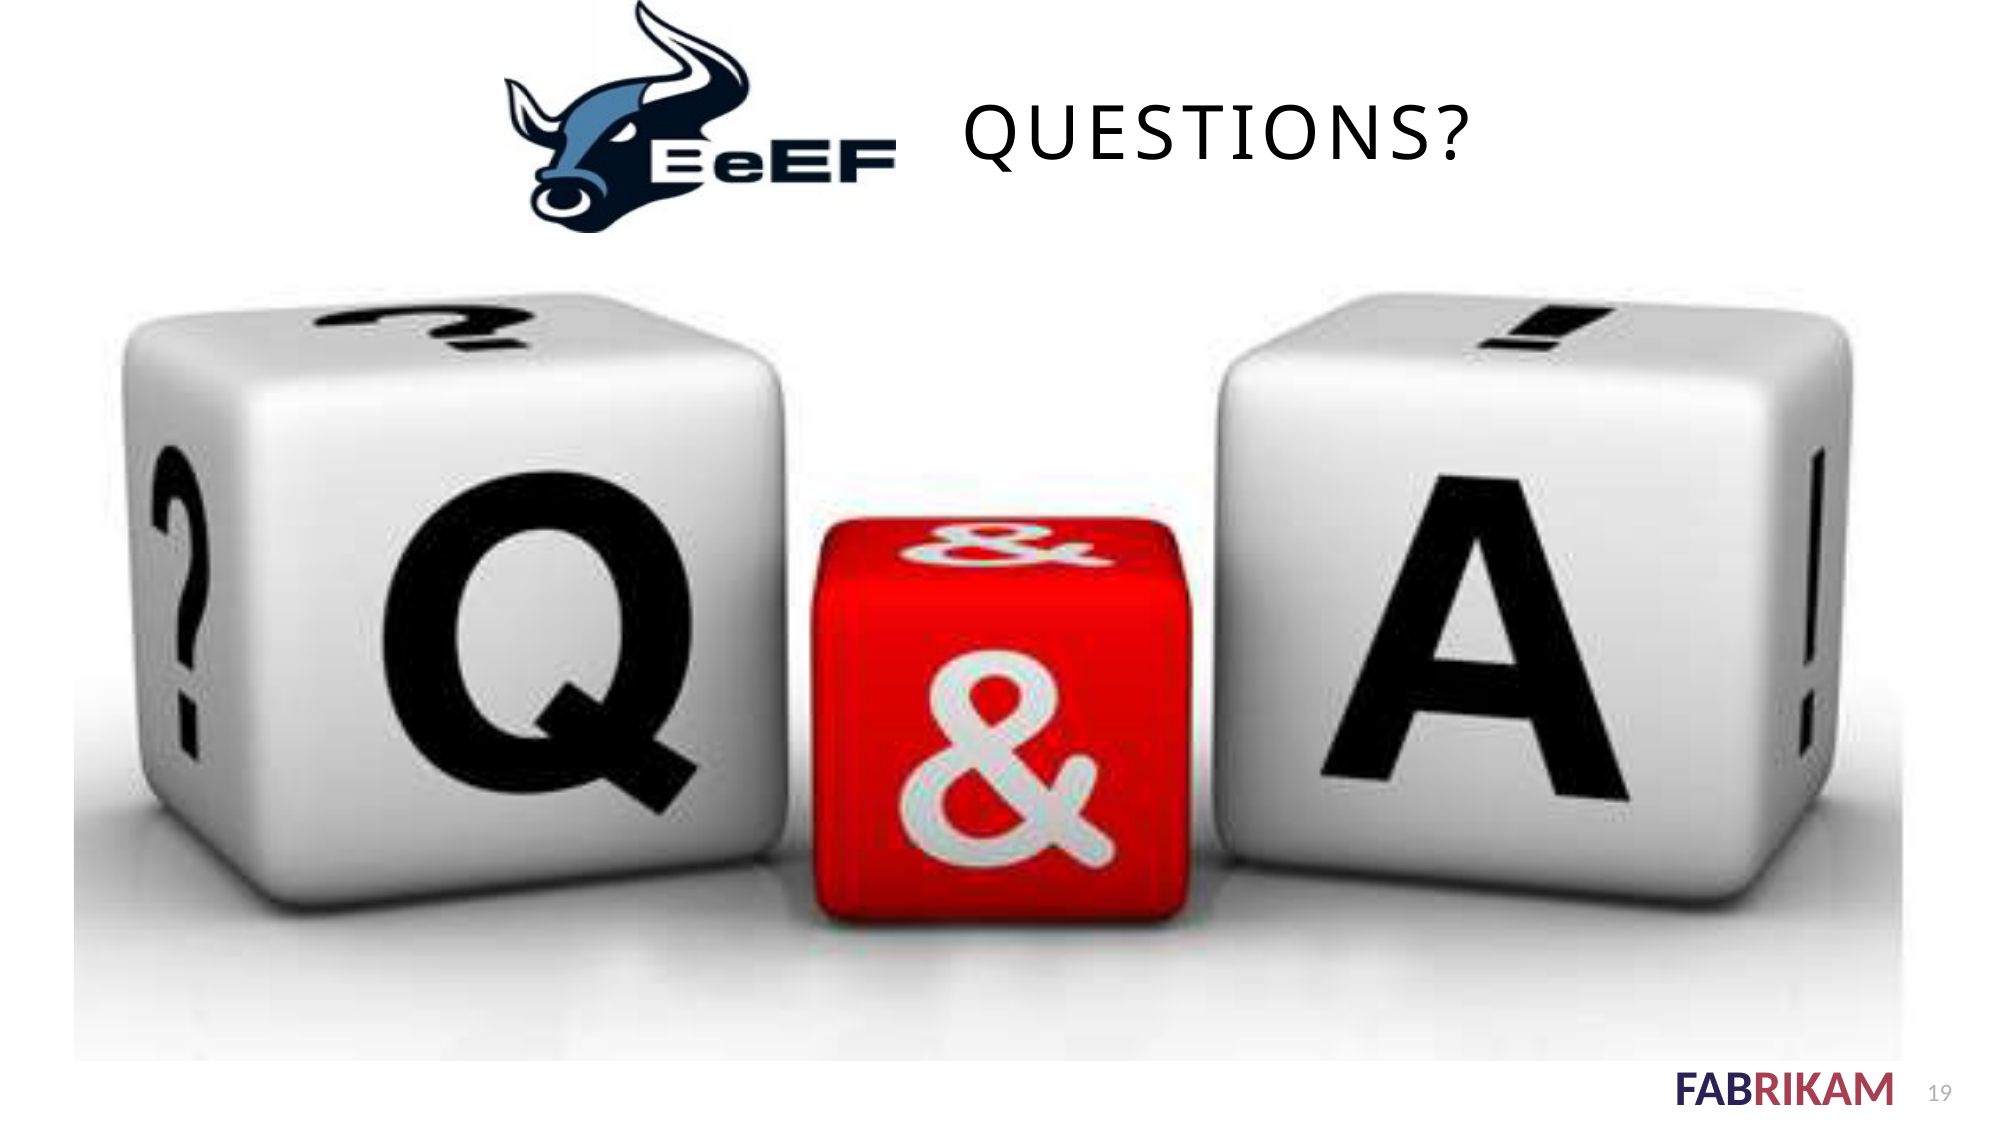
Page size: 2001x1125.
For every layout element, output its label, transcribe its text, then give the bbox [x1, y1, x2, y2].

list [73, 259, 1915, 1062]
title Questions? [946, 59, 1938, 200]
picture [504, 0, 896, 233]
slide_number 19 [1894, 1061, 1968, 1121]
